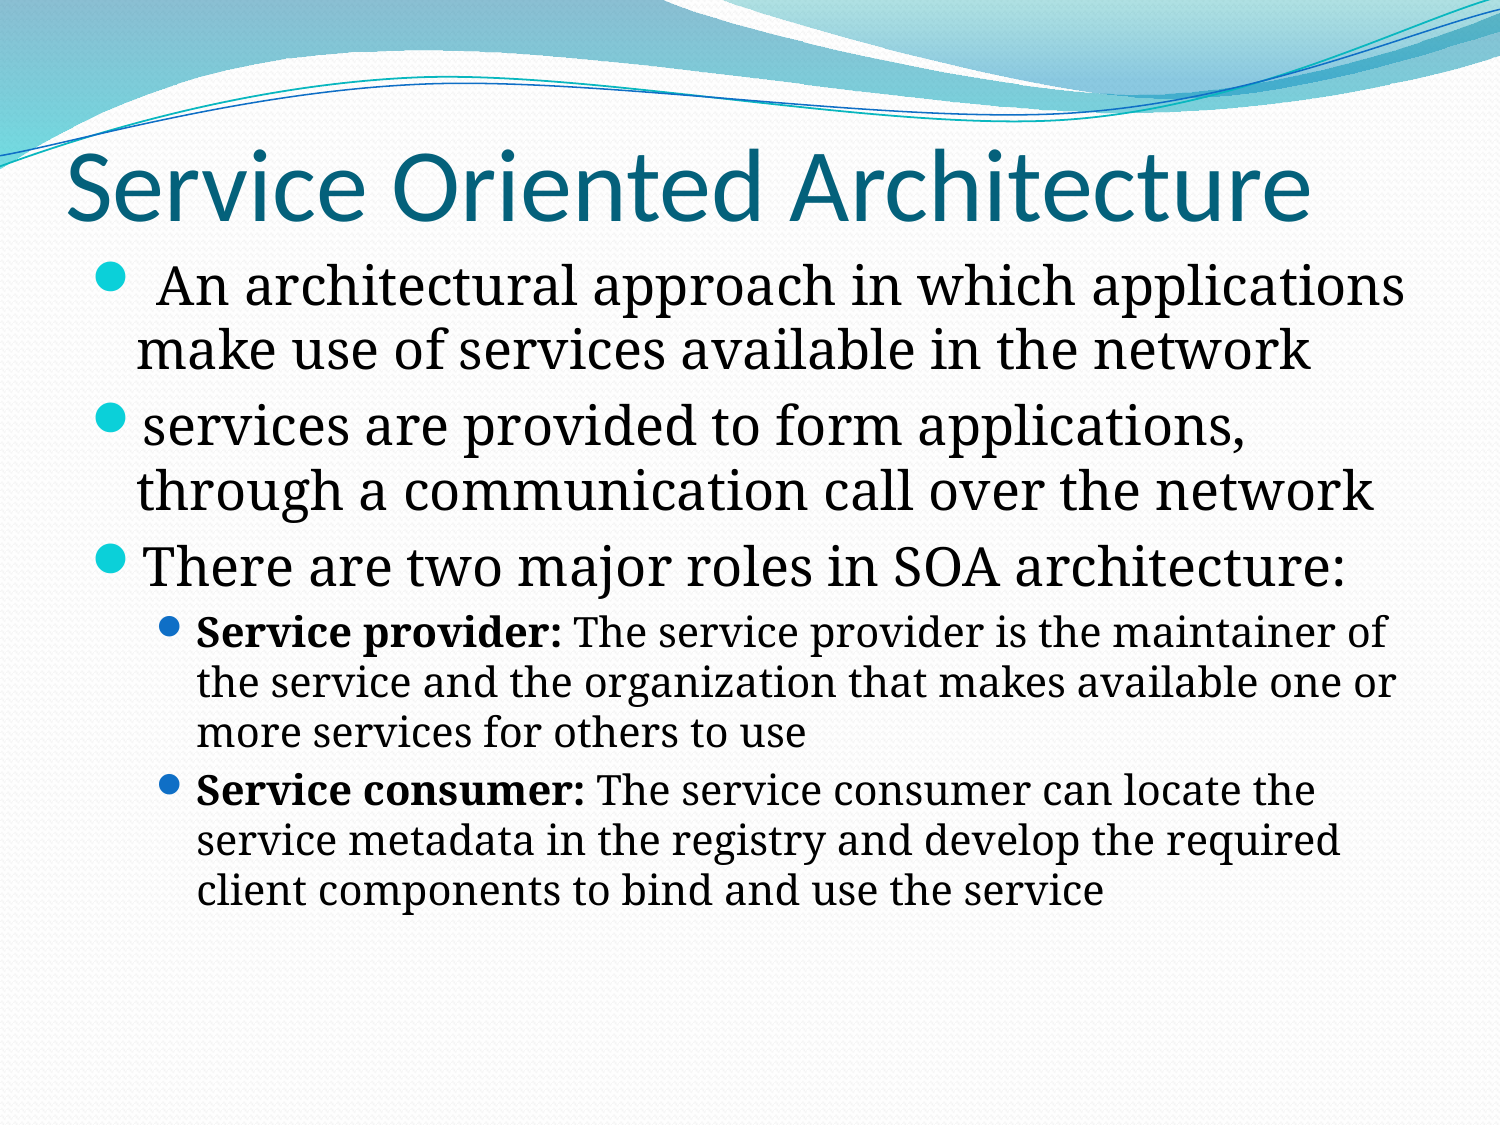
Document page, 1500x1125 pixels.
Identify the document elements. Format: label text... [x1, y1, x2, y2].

list An architectural approach in which applications make use of services available in the network services are provided to form applications, through a communication call over the network There are two major roles in SOA architecture: Service provider: The service provider is the maintainer of the service and the organization that makes available one or more services for others to use Service consumer: The service consumer can locate the service metadata in the registry and develop the required client components to bind and use the service [76, 243, 1427, 964]
title Service Oriented Architecture [64, 54, 1415, 243]
